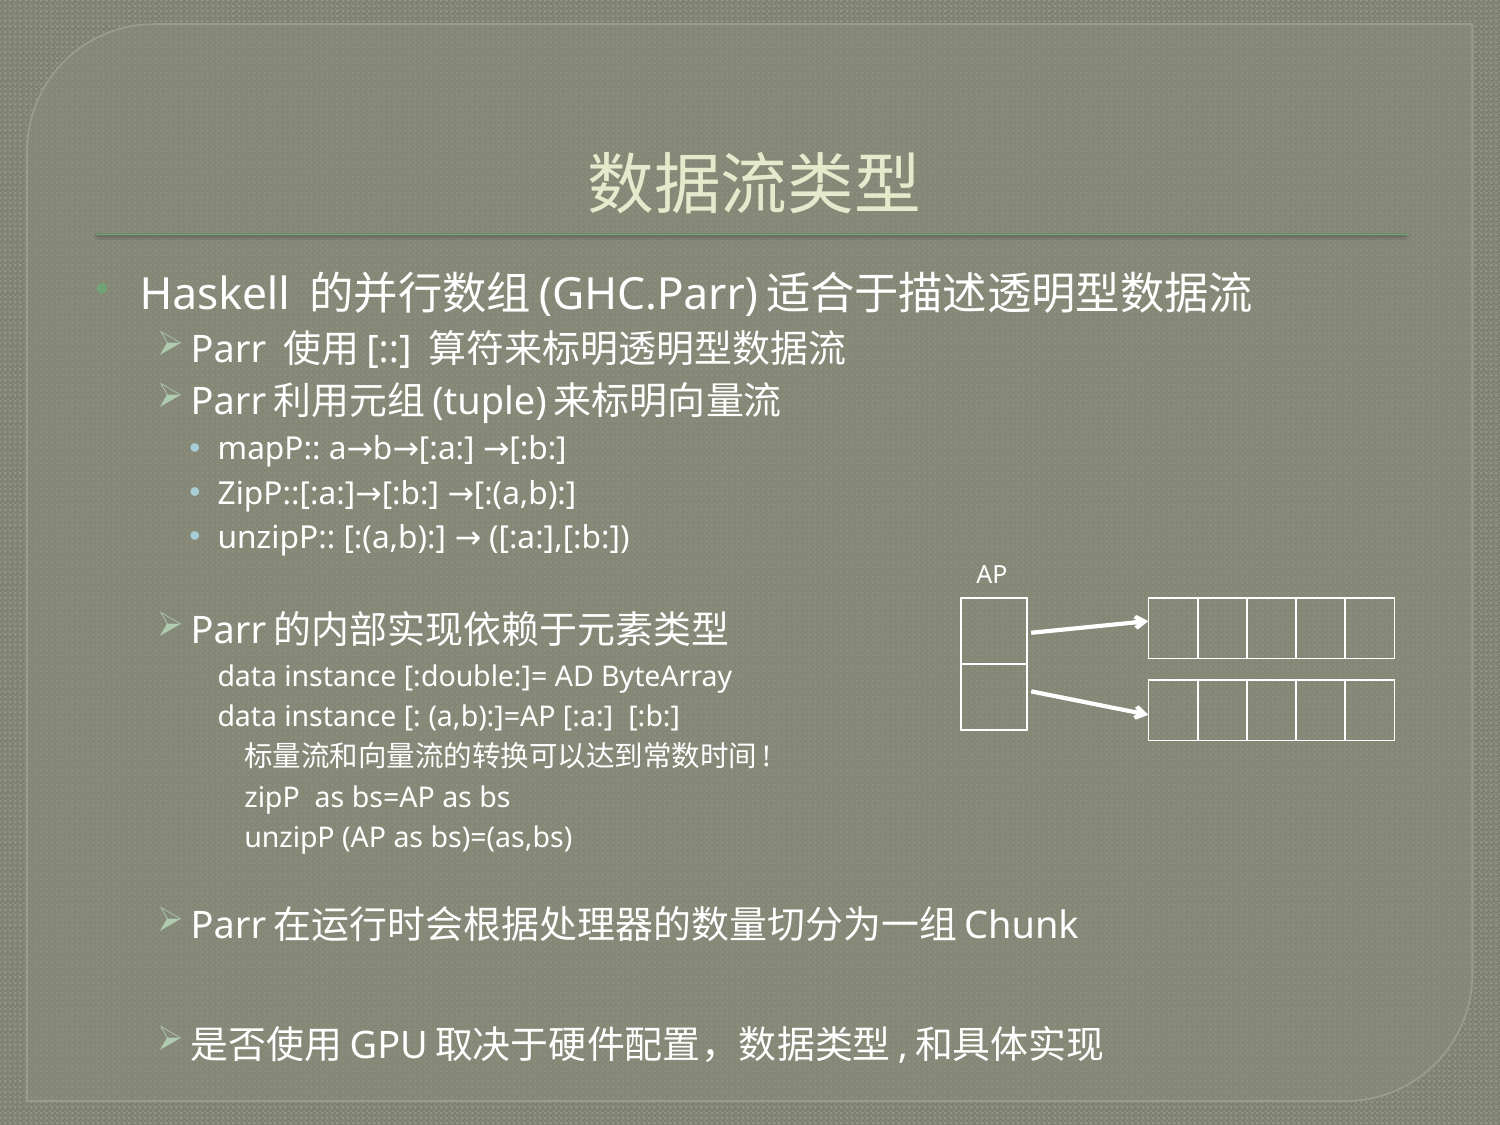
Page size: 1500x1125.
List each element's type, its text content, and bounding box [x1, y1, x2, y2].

table_header [1199, 599, 1246, 658]
table_header [1149, 599, 1197, 658]
table_header [1248, 599, 1295, 658]
table_header [1149, 681, 1197, 740]
table_header [1346, 599, 1394, 658]
table_header [1248, 681, 1295, 740]
table_header [1346, 681, 1394, 740]
table_header [962, 599, 1026, 663]
table_cell [962, 665, 1026, 729]
text_box AP [961, 550, 1023, 596]
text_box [1030, 691, 1149, 716]
title 数据流类型 [75, 41, 1425, 230]
table_header [1297, 599, 1344, 658]
list Haskell 的并行数组(GHC.Parr)适合于描述透明型数据流 Parr 使用[::] 算符来标明透明型数据流 Parr利用元组(tuple)来标明向量流 mapP:: a→b→[:a:] →[:b:] ZipP::[:a:]→[:b:] →[:(a,b):] unzipP:: [:(a,b):] → ([:a:],[:b:]) Parr的内部实现依赖于元素类型 data instance [:double:]= AD ByteArray data instance [: (a,b):]=AP [:a:] [:b:] 标量流和向量流的转换可以达到常数时间! zipP as bs=AP as bs unzipP (AP as bs)=(as,bs) Parr在运行时会根据处理器的数量切分为一组Chunk 是否使用GPU取决于硬件配置，数据类型,和具体实现 [82, 257, 1402, 1079]
table_header [1199, 681, 1246, 740]
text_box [1030, 620, 1149, 633]
table_header [1297, 681, 1344, 740]
